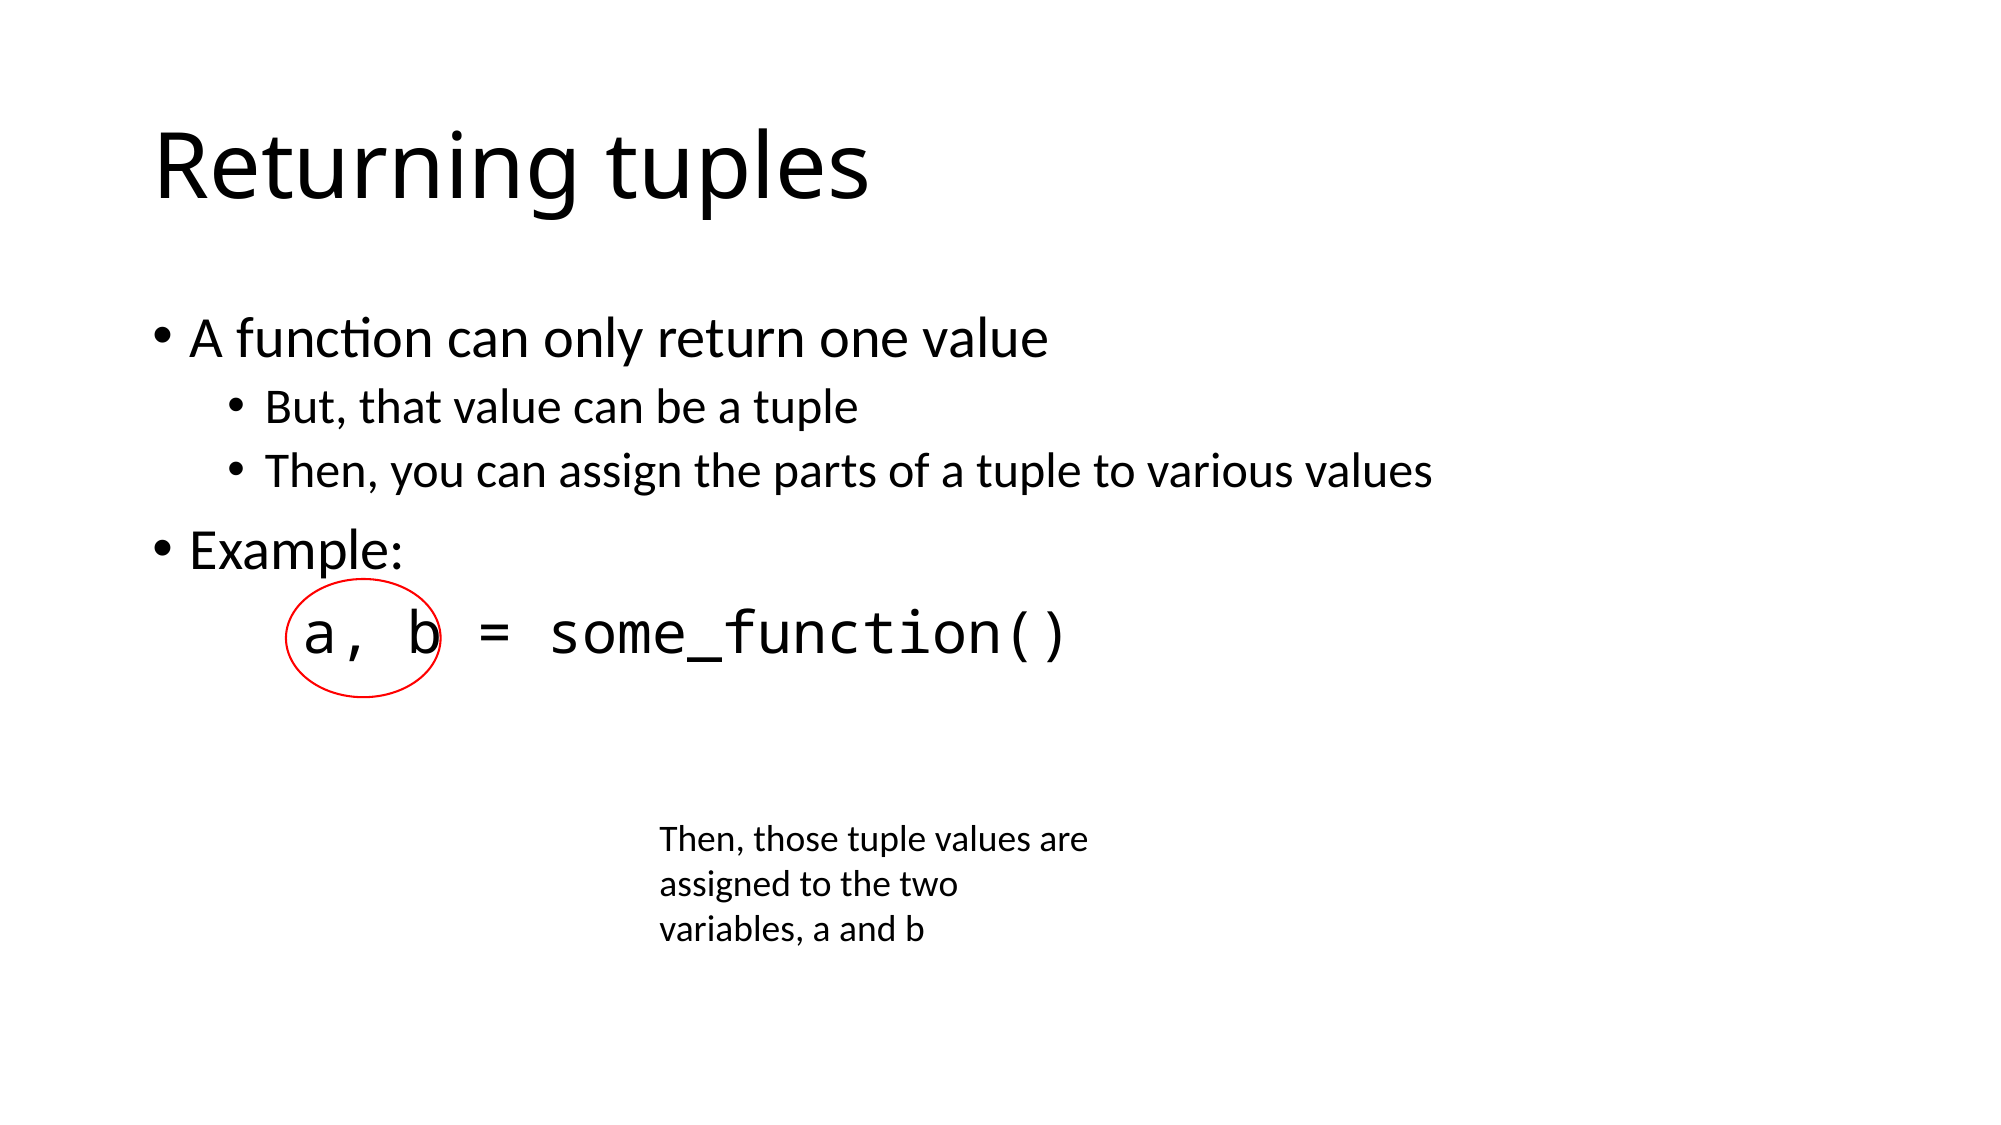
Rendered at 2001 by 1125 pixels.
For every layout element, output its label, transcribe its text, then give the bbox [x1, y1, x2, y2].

title Returning tuples [137, 59, 1863, 278]
list A function can only return one value But, that value can be a tuple Then, you can assign the parts of a tuple to various values Example: a, b = some_function() [137, 299, 1863, 1014]
text_box Then, those tuple values are assigned to the two variables, a and b [644, 806, 1121, 957]
text_box [284, 577, 442, 699]
